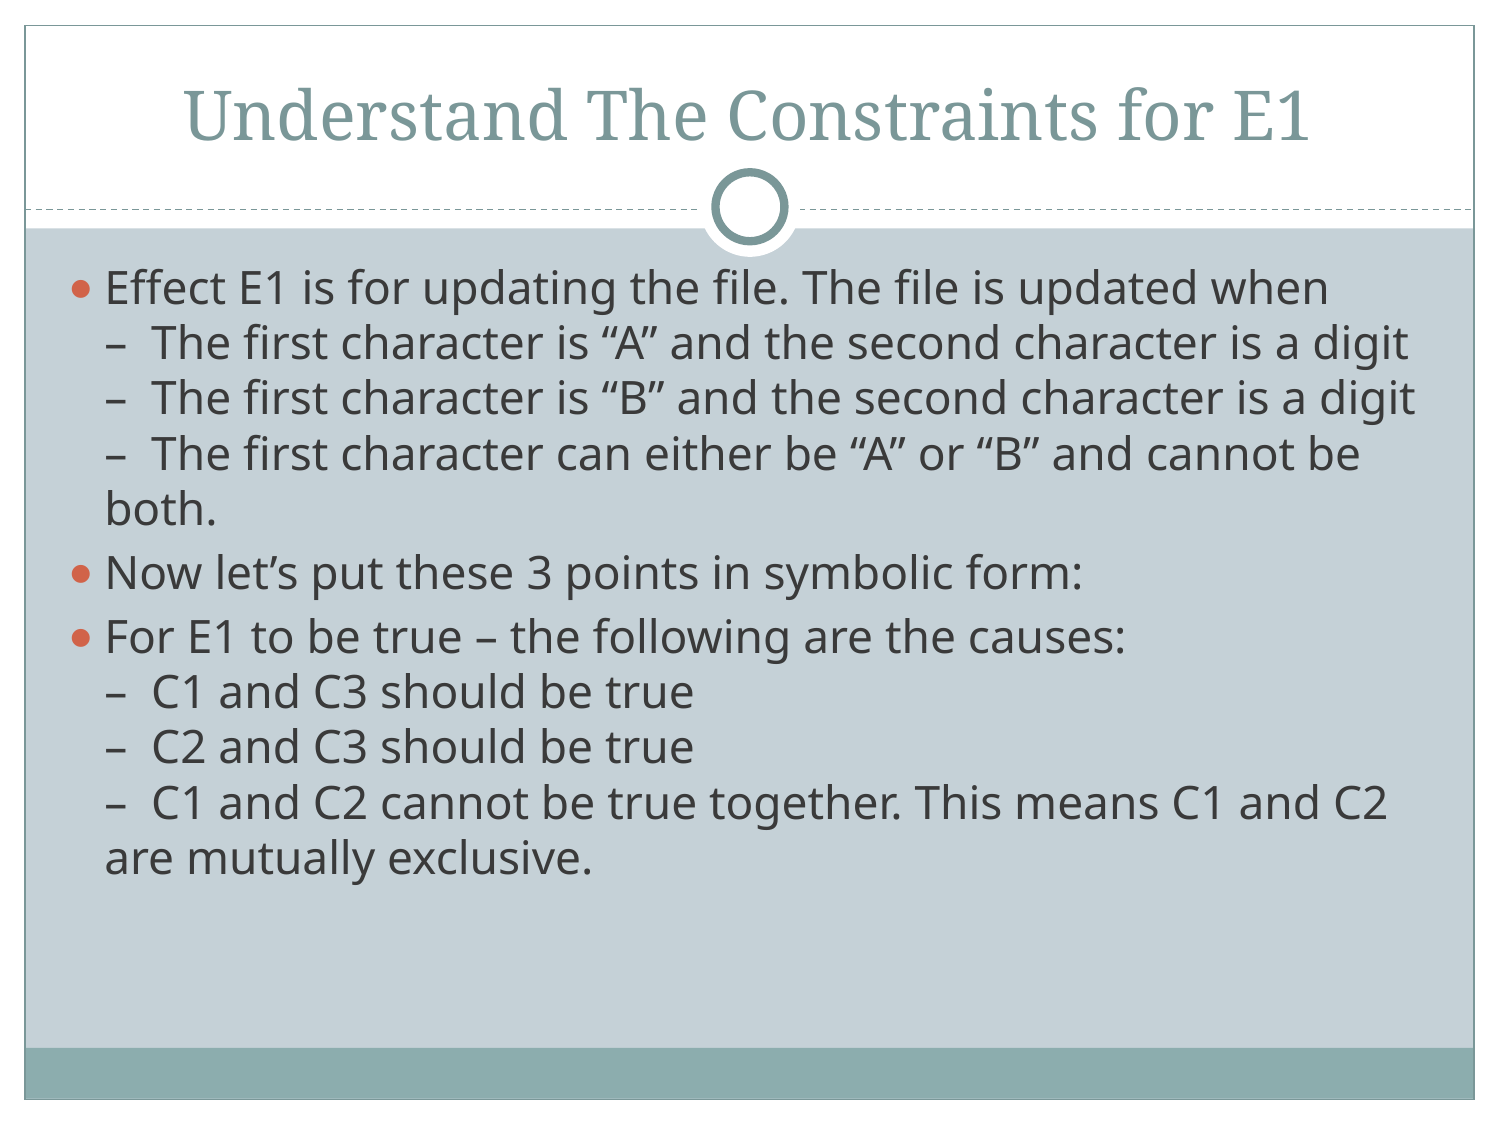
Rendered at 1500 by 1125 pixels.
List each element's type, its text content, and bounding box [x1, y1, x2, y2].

list Effect E1 is for updating the file. The file is updated when – The first character is “A” and the second character is a digit – The first character is “B” and the second character is a digit – The first character can either be “A” or “B” and cannot be both. Now let’s put these 3 points in symbolic form: For E1 to be true – the following are the causes: – C1 and C3 should be true – C2 and C3 should be true – C1 and C2 cannot be true together. This means C1 and C2 are mutually exclusive. [49, 250, 1445, 1001]
title Understand The Constraints for E1 [49, 37, 1450, 162]
